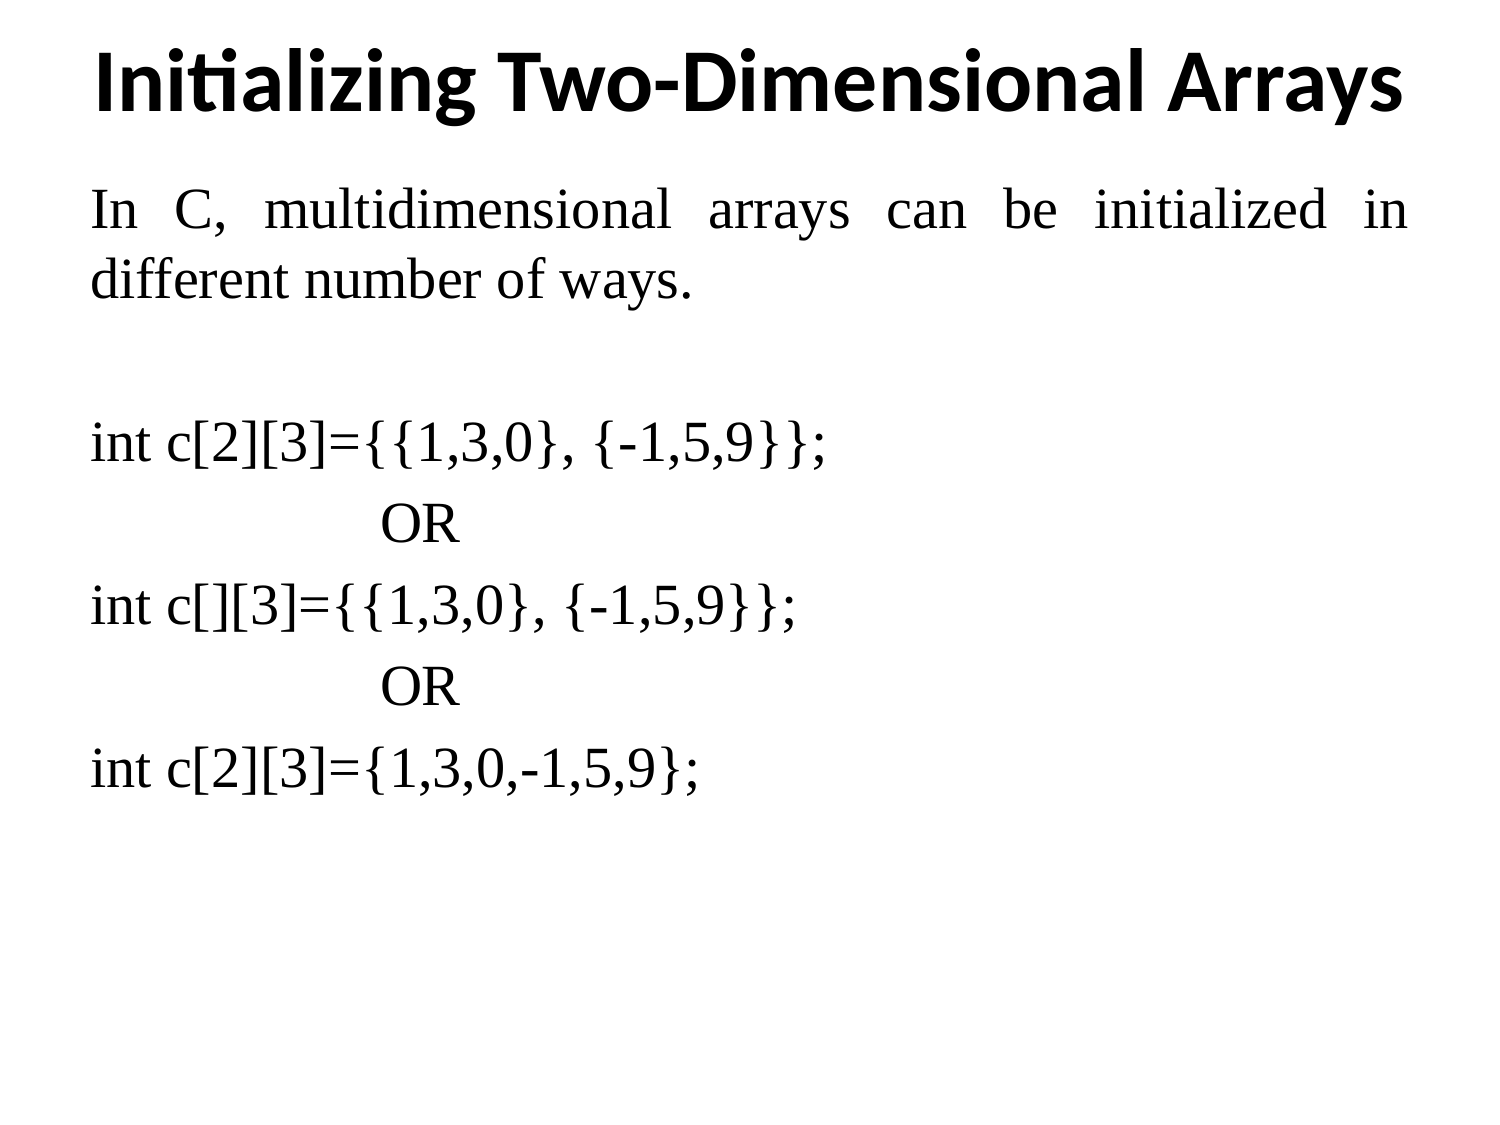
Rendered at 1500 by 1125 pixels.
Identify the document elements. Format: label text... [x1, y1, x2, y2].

title Initializing Two-Dimensional Arrays [75, 12, 1425, 138]
list In C, multidimensional arrays can be initialized in different number of ways. int c[2][3]={{1,3,0}, {-1,5,9}}; OR int c[][3]={{1,3,0}, {-1,5,9}}; OR int c[2][3]={1,3,0,-1,5,9}; [75, 162, 1425, 1005]
